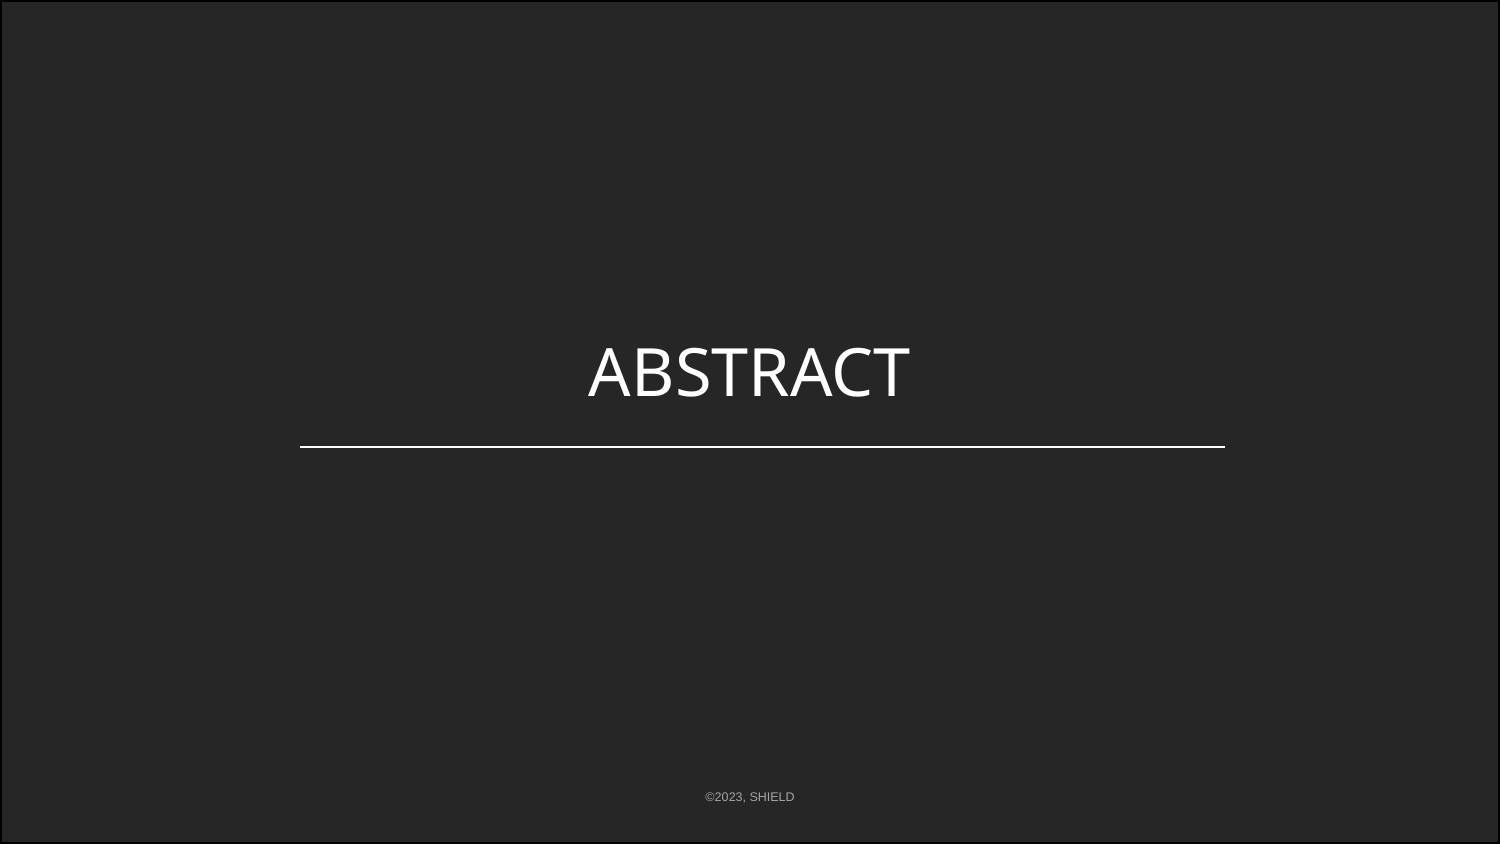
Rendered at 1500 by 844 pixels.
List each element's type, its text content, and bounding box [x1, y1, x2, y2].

title ABSTRACT [331, 334, 1169, 406]
